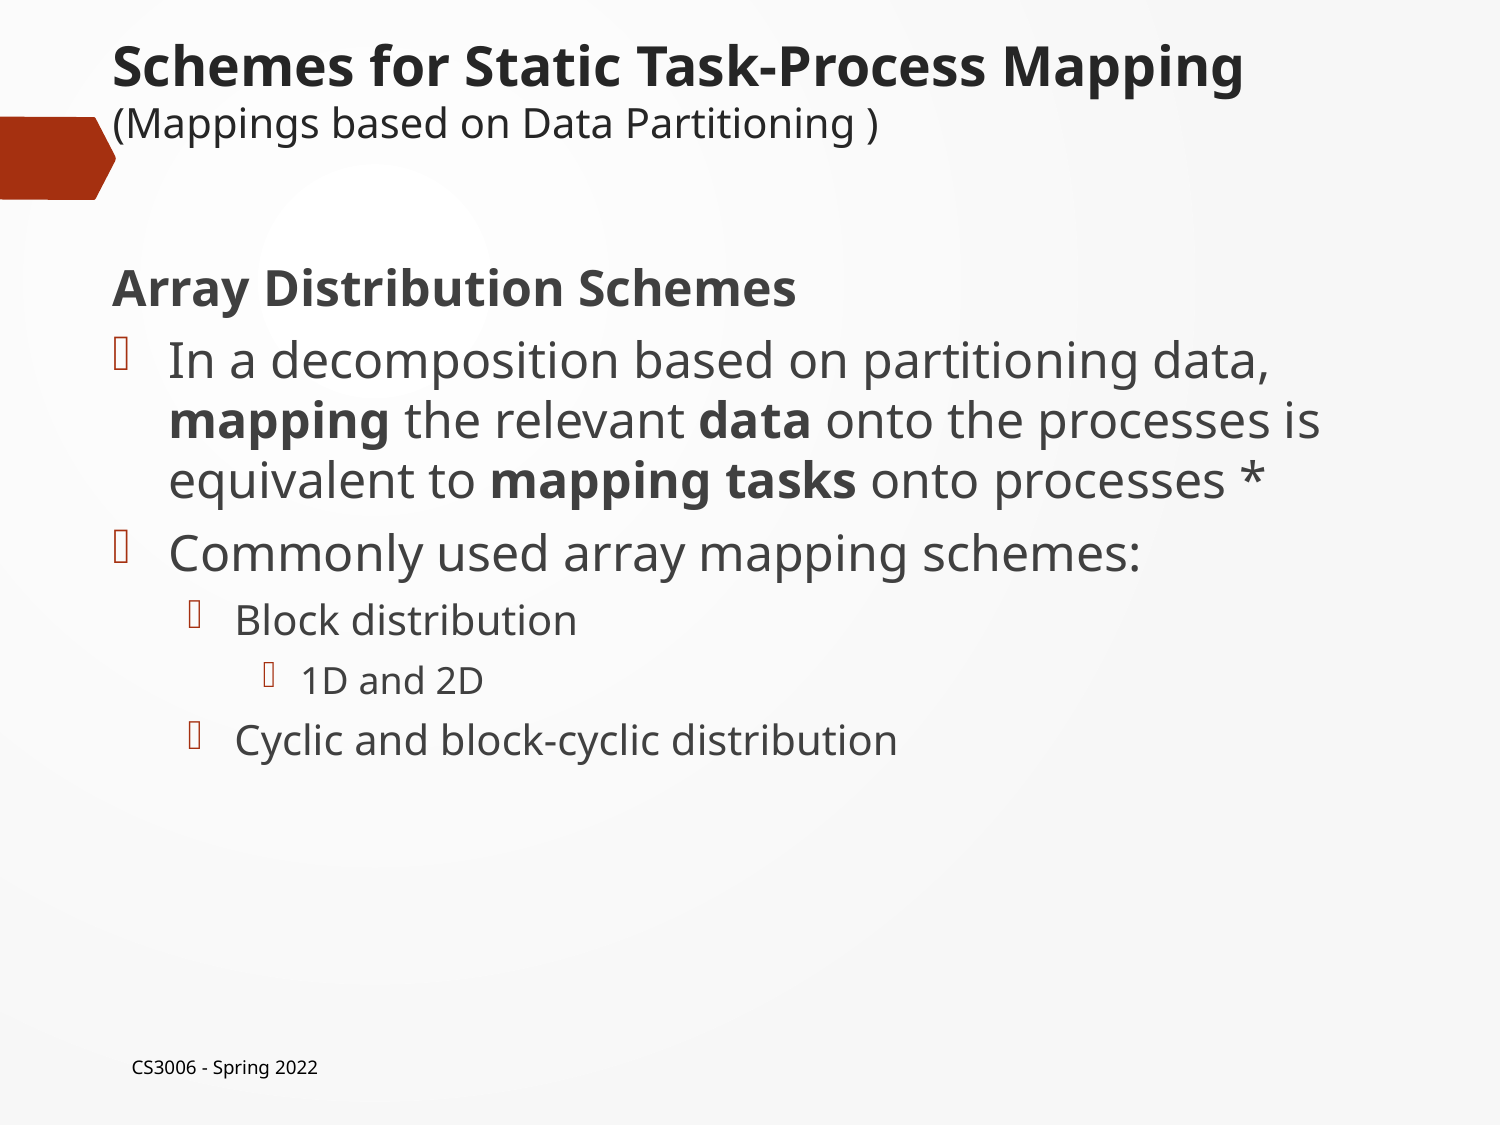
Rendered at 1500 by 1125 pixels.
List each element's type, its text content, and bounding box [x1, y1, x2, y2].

title Schemes for Static Task-Process Mapping (Mappings based on Data Partitioning ) [97, 23, 1483, 158]
list Array Distribution Schemes In a decomposition based on partitioning data, mapping the relevant data onto the processes is equivalent to mapping tasks onto processes * Commonly used array mapping schemes: Block distribution 1D and 2D Cyclic and block-cyclic distribution [97, 248, 1483, 1068]
footer CS3006 - Spring 2022 [116, 1037, 1139, 1098]
